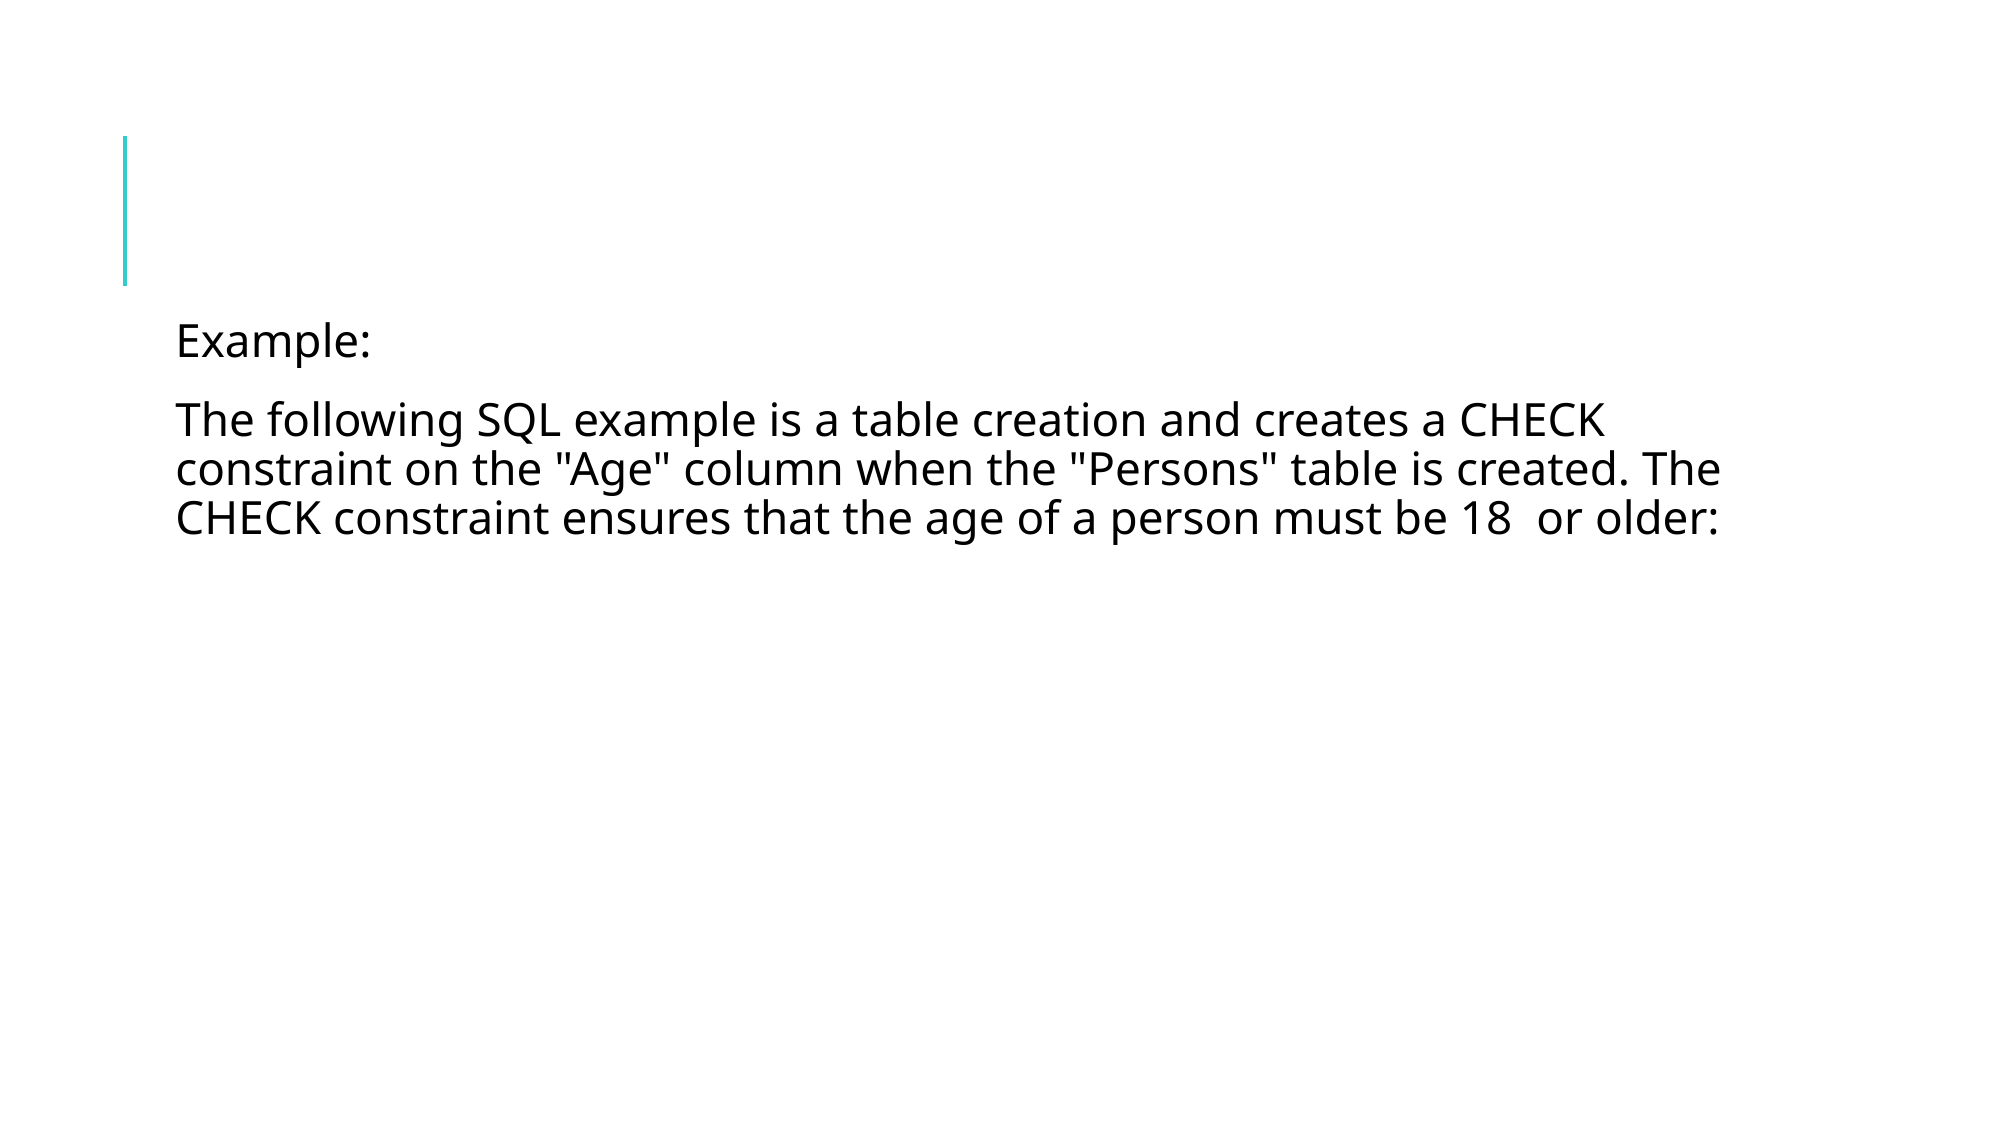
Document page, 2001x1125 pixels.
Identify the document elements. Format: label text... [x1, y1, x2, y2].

list Example: The following SQL example is a table creation and creates a CHECK constraint on the "Age" column when the "Persons" table is created. The CHECK constraint ensures that the age of a person must be 18 or older: [168, 310, 1763, 1035]
